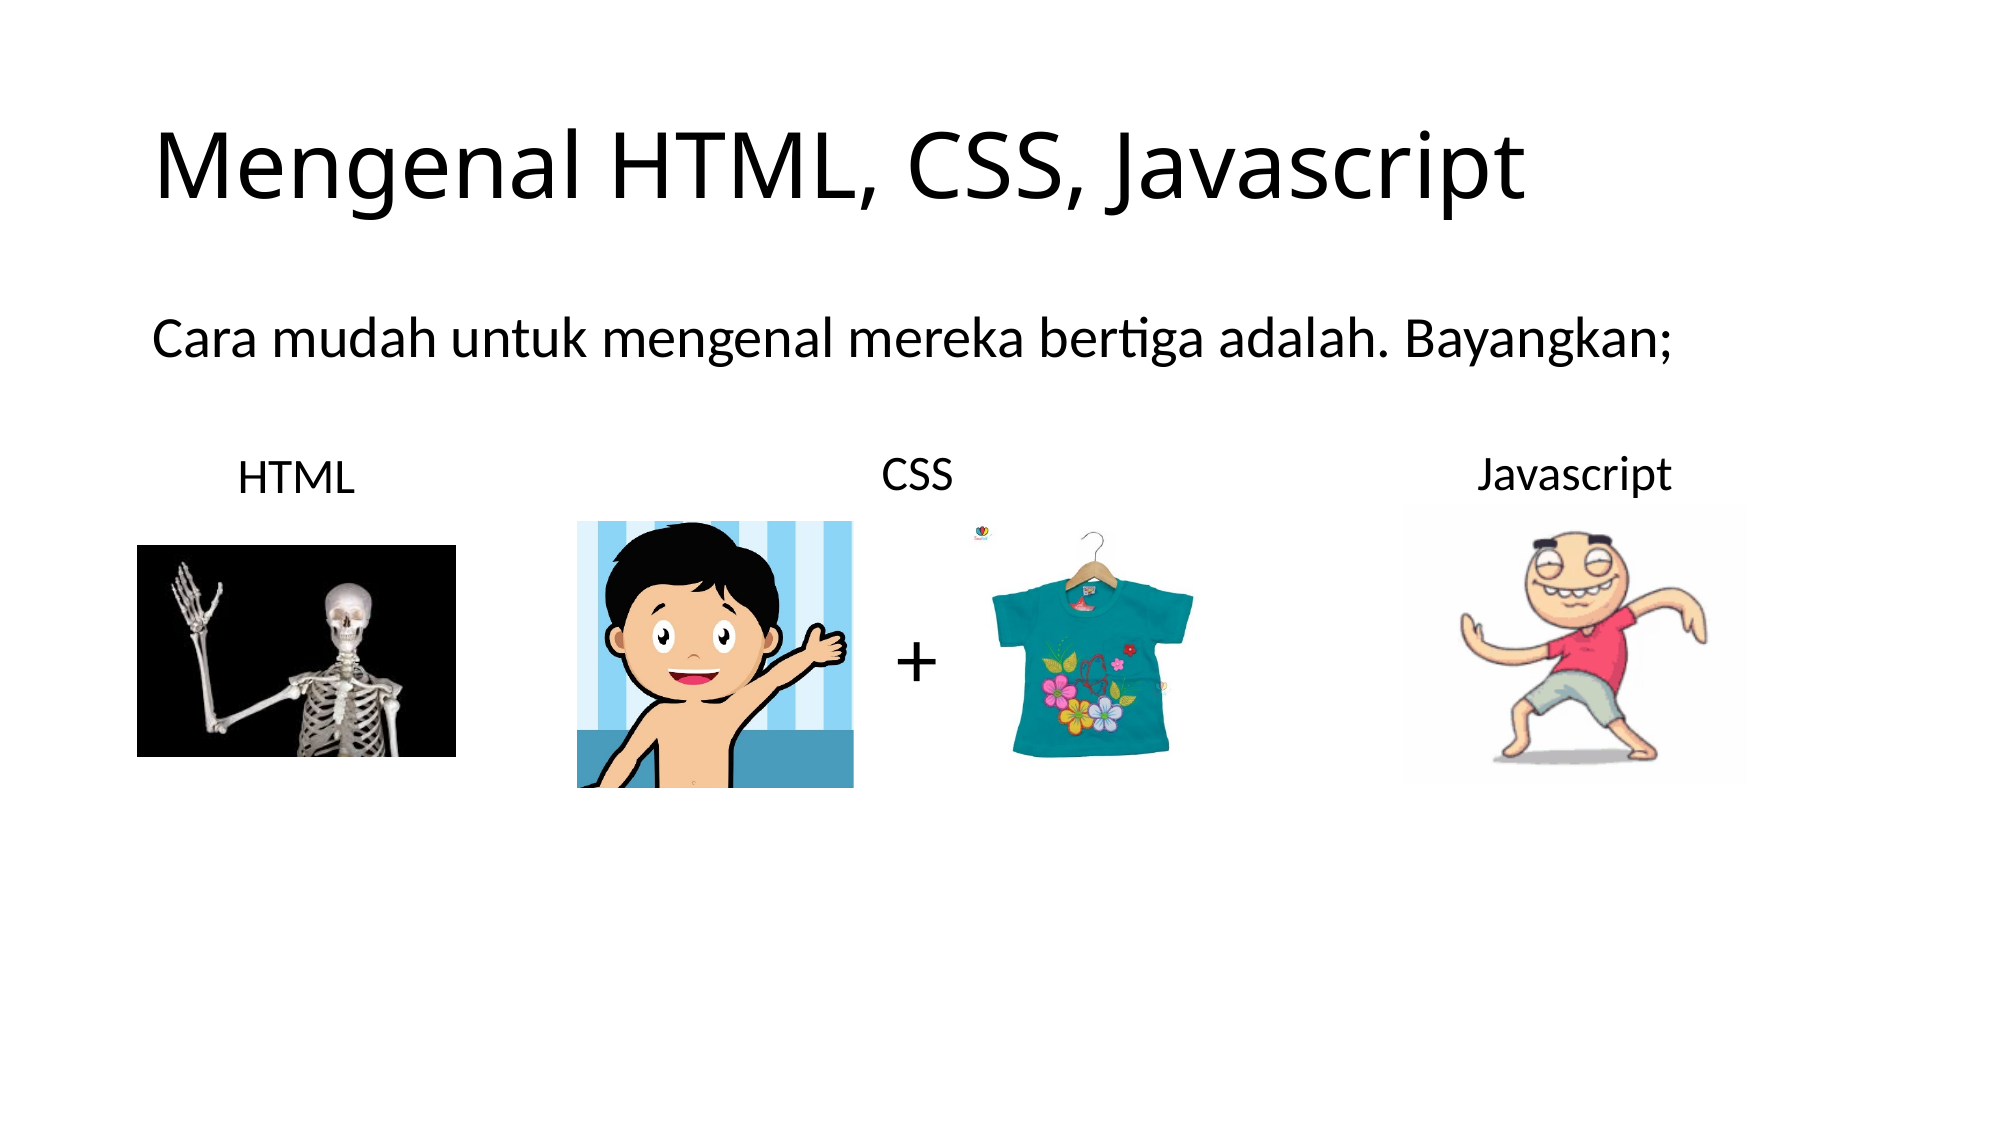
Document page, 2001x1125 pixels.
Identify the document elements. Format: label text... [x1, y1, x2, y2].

text_box HTML [118, 443, 474, 513]
picture [1403, 505, 1747, 785]
picture [576, 521, 854, 791]
list Cara mudah untuk mengenal mereka bertiga adalah. Bayangkan; [137, 299, 1770, 401]
picture [137, 545, 456, 757]
text_box + [881, 598, 953, 714]
text_box CSS [740, 440, 1095, 509]
text_box Javascript [1397, 440, 1753, 509]
title Mengenal HTML, CSS, Javascript [137, 59, 1863, 278]
picture [953, 505, 1234, 786]
